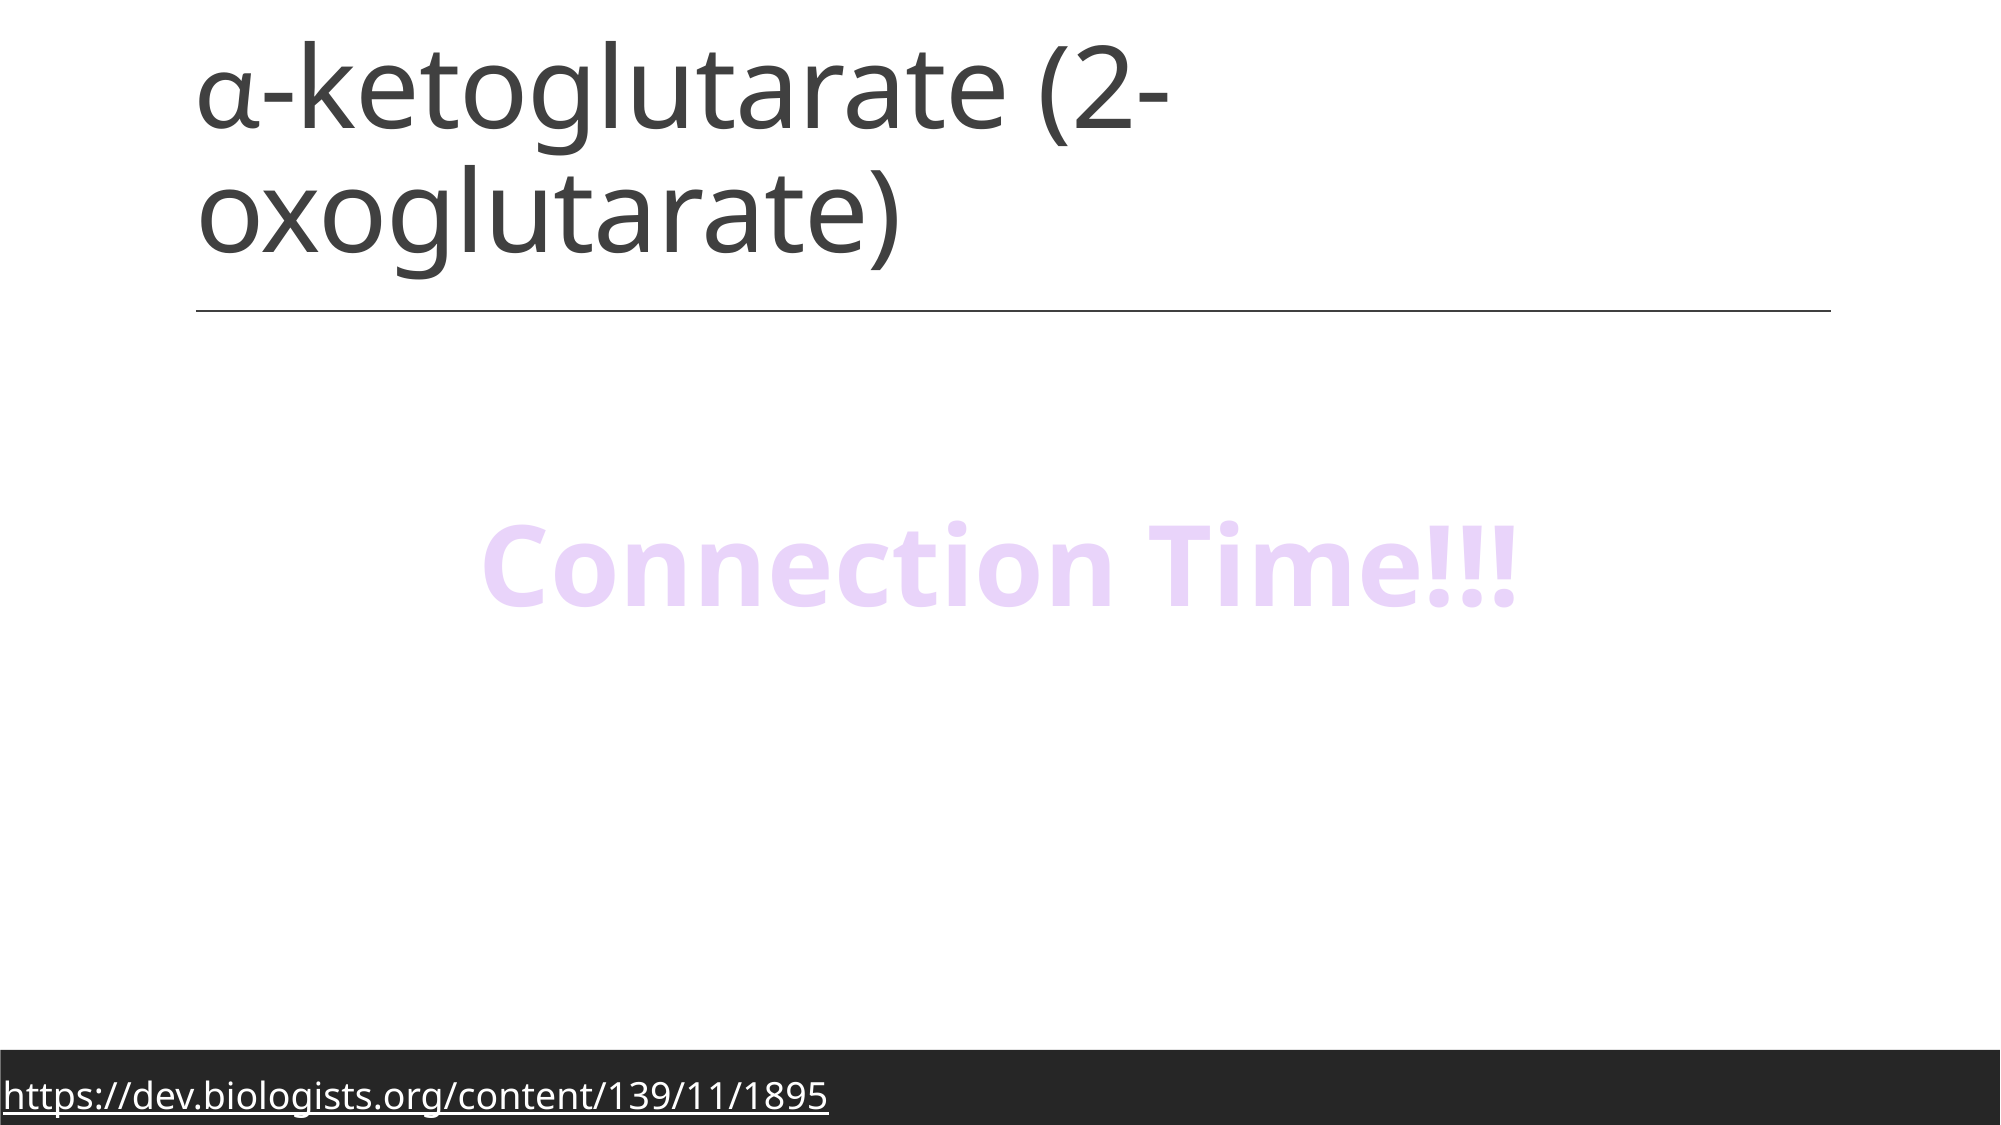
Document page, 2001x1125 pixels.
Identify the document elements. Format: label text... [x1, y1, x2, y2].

title α-ketoglutarate (2-oxoglutarate) [180, 47, 1830, 285]
text_box Connection Time!!! [463, 486, 1537, 637]
text_box https://dev.biologists.org/content/139/11/1895 [0, 1064, 844, 1125]
